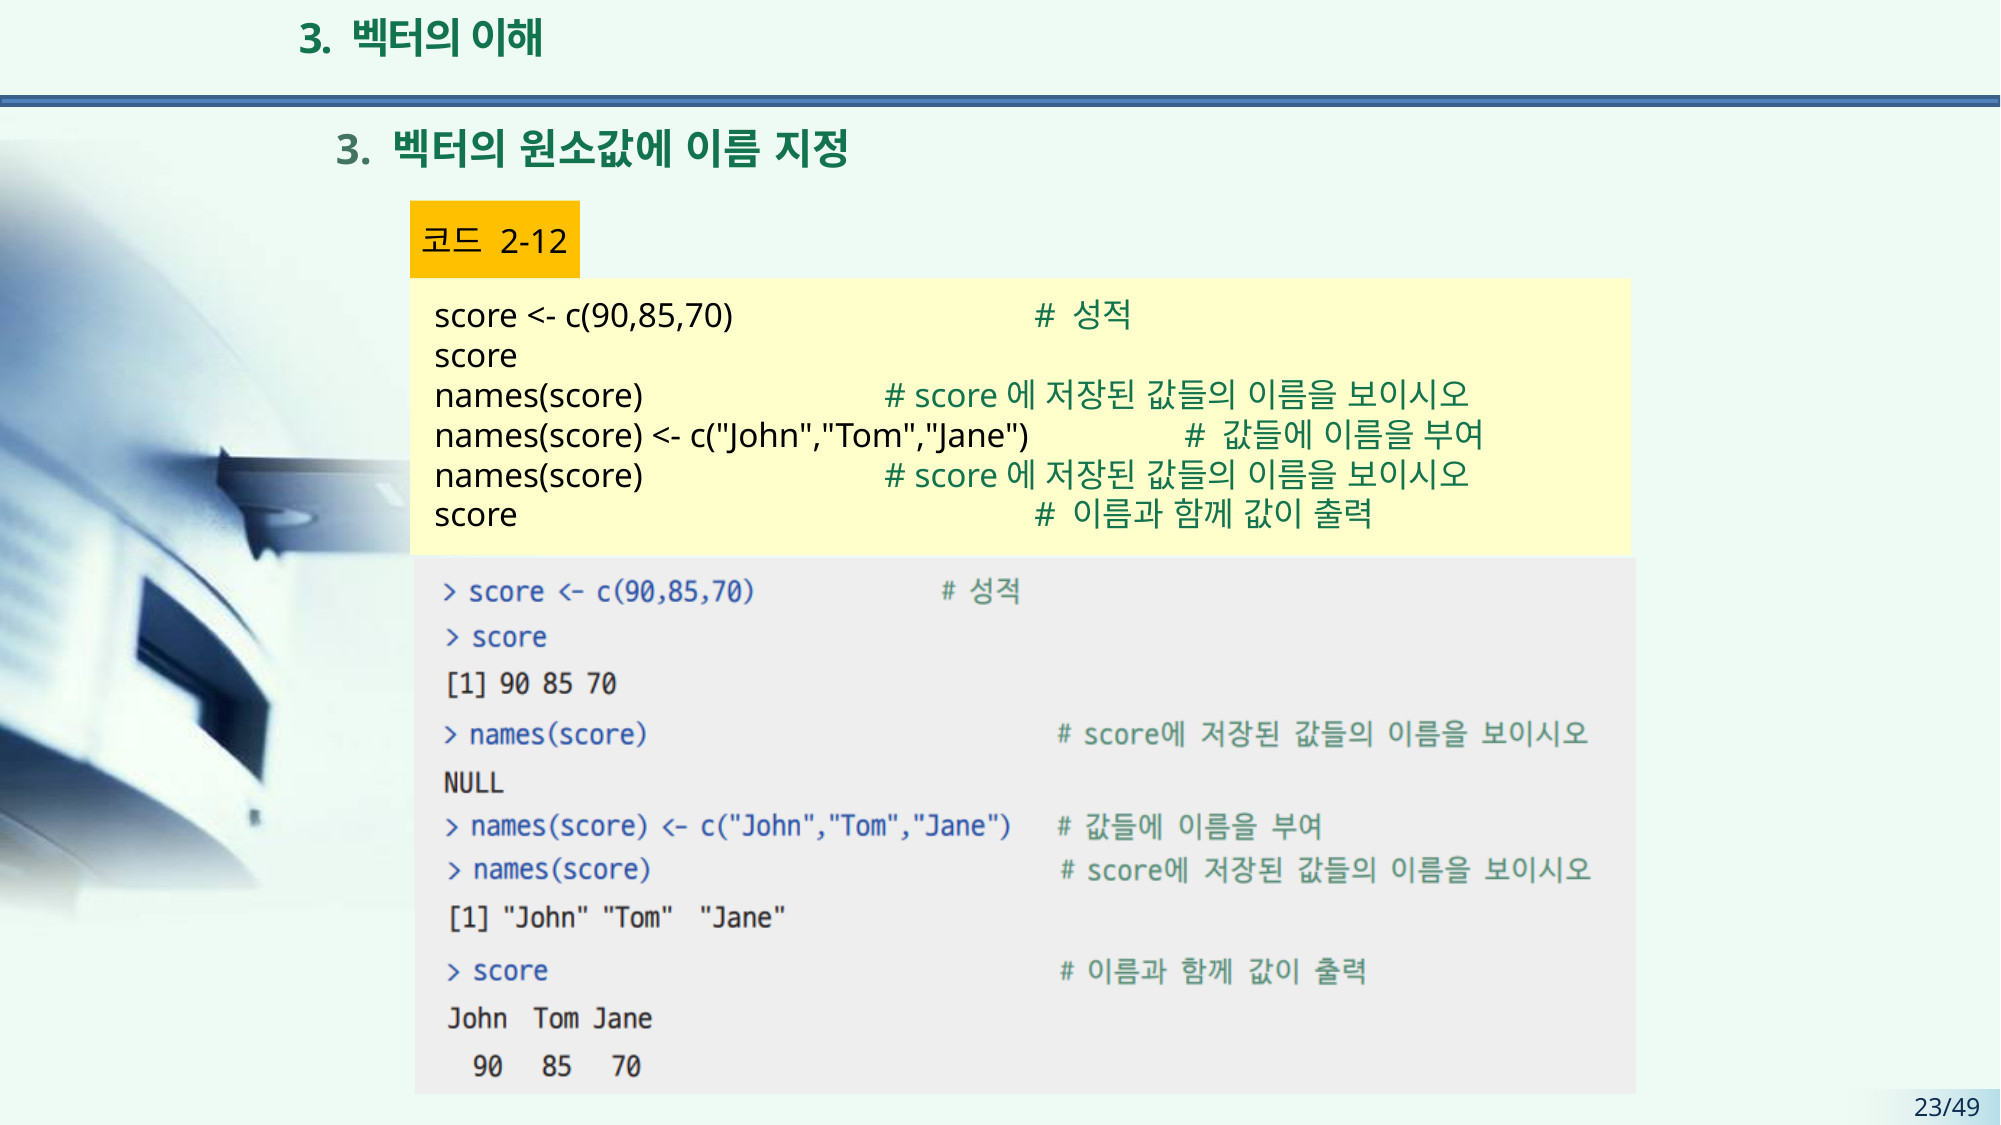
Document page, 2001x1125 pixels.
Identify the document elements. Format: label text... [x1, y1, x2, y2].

text_box Section 02 [1865, 1089, 1874, 1125]
title 3. 벡터의 이해 [1876, 1089, 1886, 1125]
text_box 코드 2-12 [407, 213, 583, 268]
text_box score <- c(90,85,70) # 성적 score names(score) # score에 저장된 값들의 이름을 보이시오 names(score) <- c("John","Tom","Jane") # 값들에 이름을 부여 names(score) # score에 저장된 값들의 이름을 보이시오 score # 이름과 함께 값이 출력 [419, 286, 1584, 557]
title 4. 벡터의 연산 [1887, 1089, 1897, 1125]
text_box [408, 268, 582, 276]
picture [0, 0, 2000, 95]
title 3. 벡터의 이해 [283, 4, 1562, 83]
text_box [408, 199, 582, 213]
picture [0, 107, 2000, 1125]
text_box [408, 276, 1633, 557]
list 3. 벡터의 원소값에 이름 지정 [320, 115, 1724, 1046]
